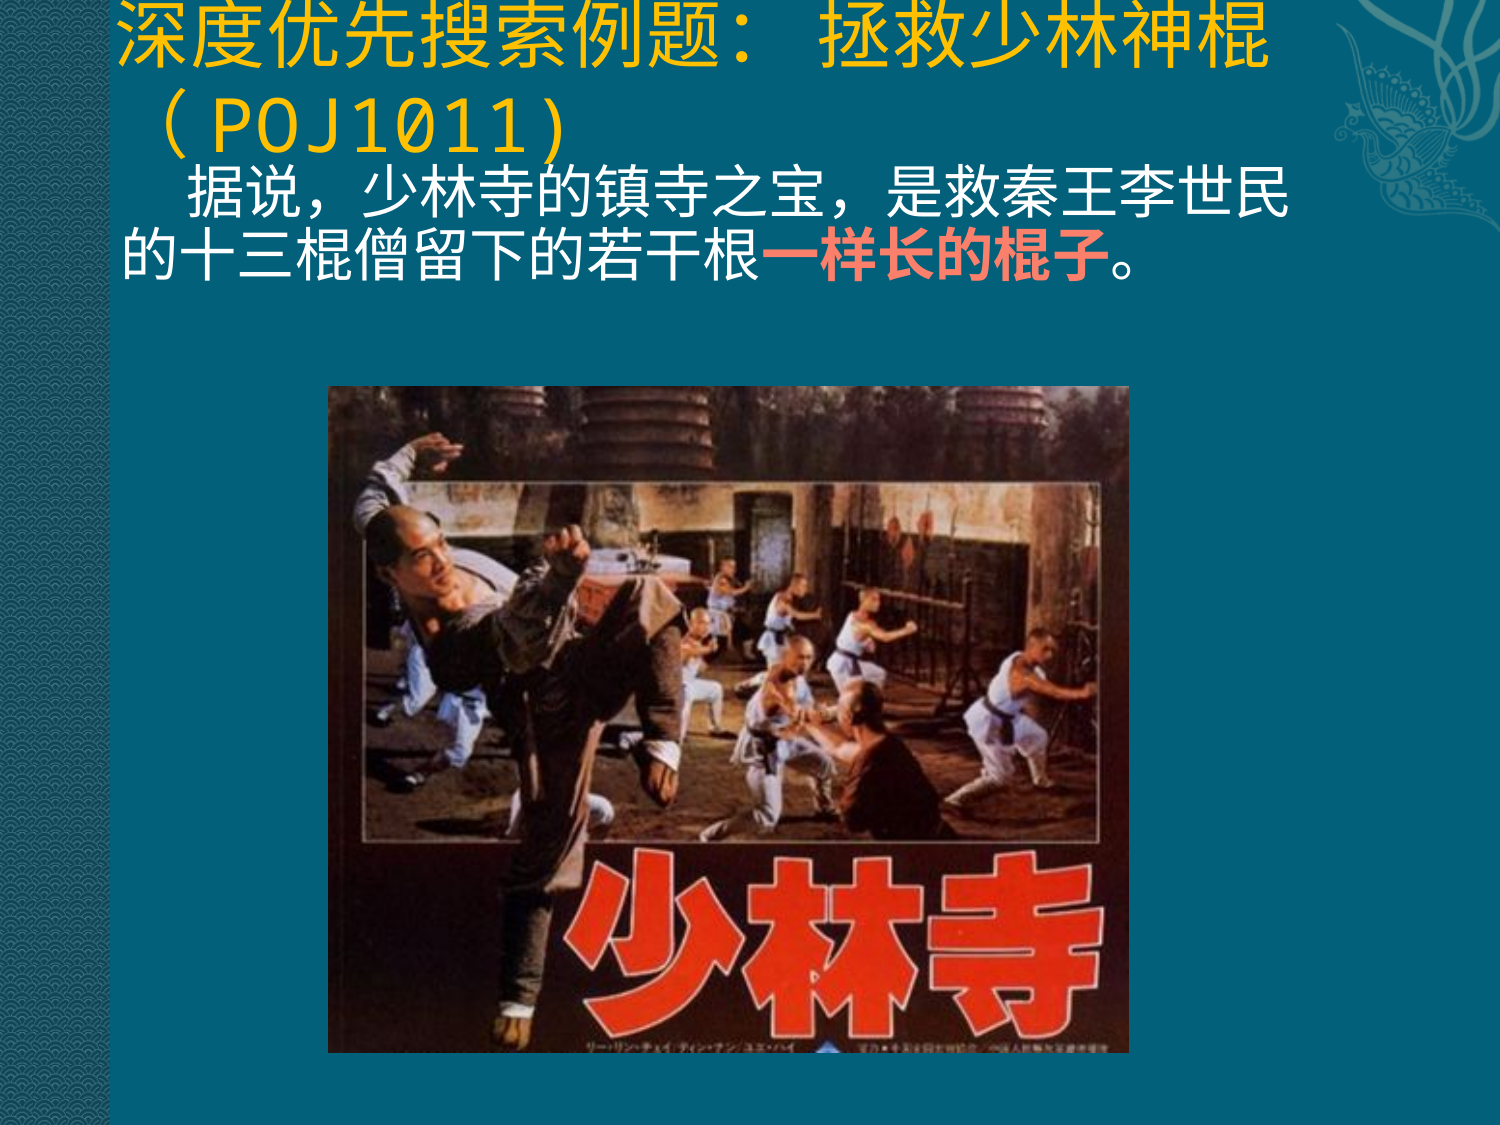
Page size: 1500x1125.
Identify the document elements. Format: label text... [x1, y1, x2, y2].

title 深度优先搜索例题： 拯救少林神棍 （POJ1011) [100, 0, 1500, 195]
picture [329, 387, 1128, 1052]
text_box 据说，少林寺的镇寺之宝，是救秦王李世民的十三棍僧留下的若干根一样长的棍子。 [105, 155, 1348, 297]
picture [0, 0, 109, 1125]
